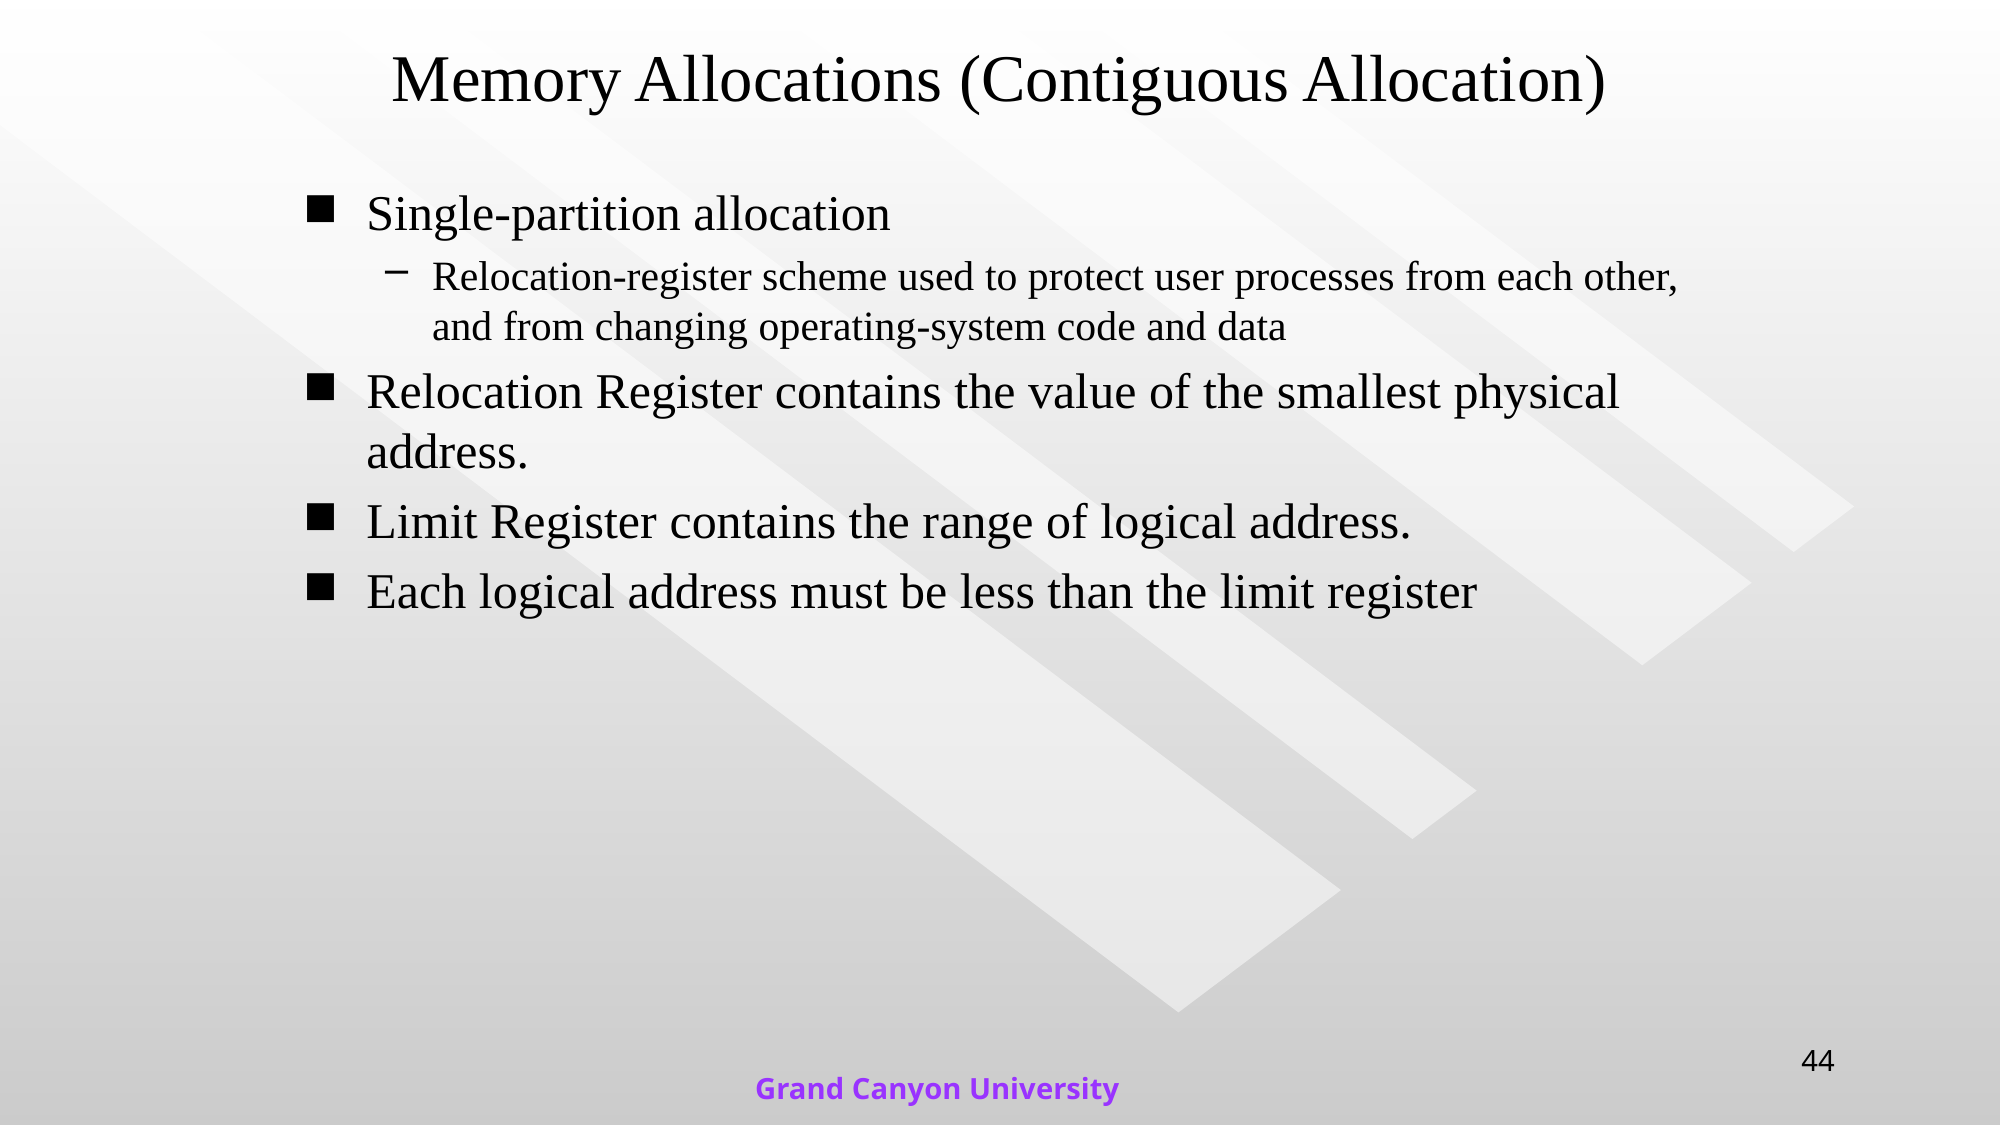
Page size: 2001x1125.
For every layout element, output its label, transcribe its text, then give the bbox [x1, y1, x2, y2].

footer Grand Canyon University [699, 1050, 1175, 1125]
title Memory Allocations (Contiguous Allocation) [150, 18, 1850, 132]
list Single-partition allocation Relocation-register scheme used to protect user processes from each other, and from changing operating-system code and data Relocation Register contains the value of the smallest physical address. Limit Register contains the range of logical address. Each logical address must be less than the limit register [295, 172, 1757, 636]
slide_number 44 [1433, 1025, 1850, 1100]
